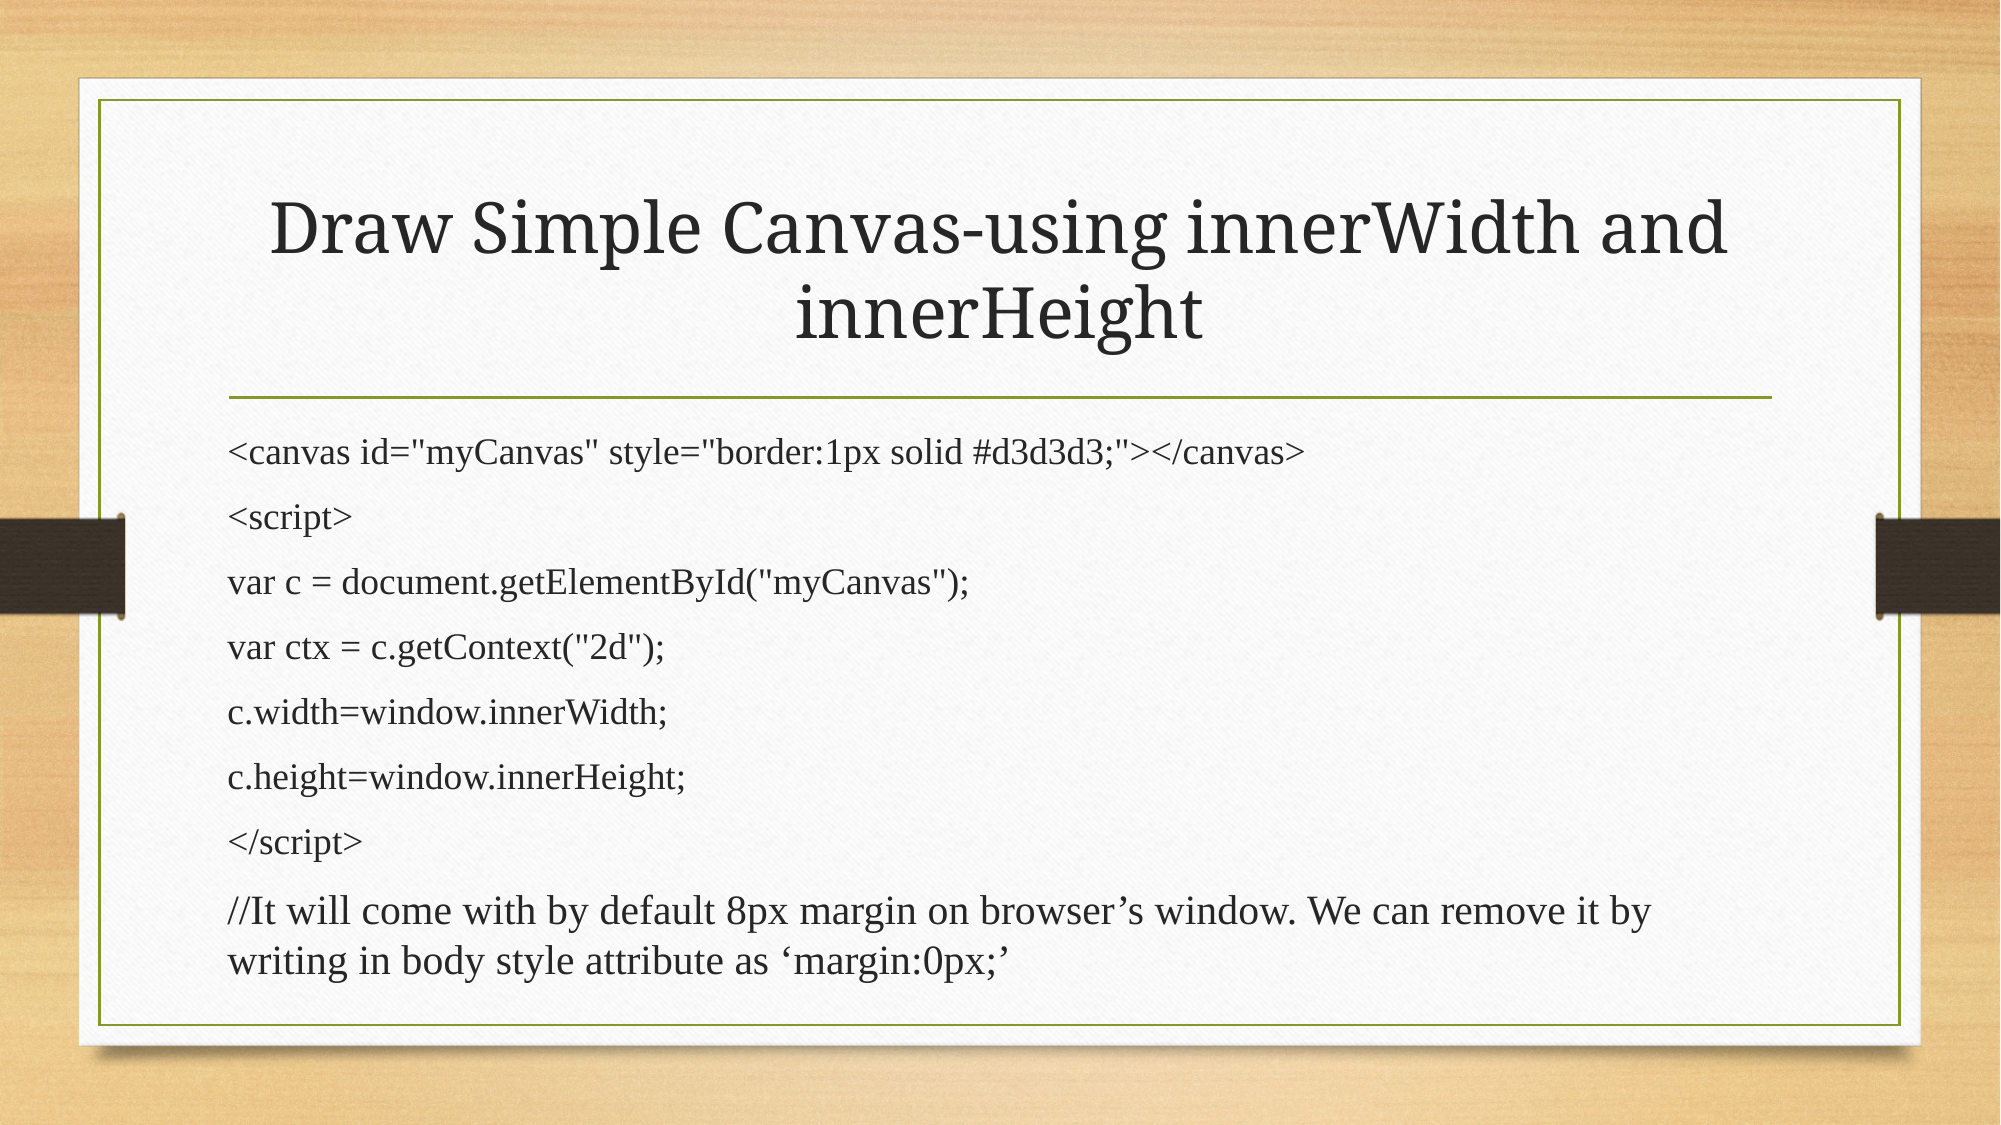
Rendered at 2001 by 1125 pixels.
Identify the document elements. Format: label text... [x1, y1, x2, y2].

title Draw Simple Canvas-using innerWidth and innerHeight [212, 161, 1788, 375]
picture [0, 0, 2001, 1125]
list <canvas id="myCanvas" style="border:1px solid #d3d3d3;"></canvas> <script> var c = document.getElementById("myCanvas"); var ctx = c.getContext("2d"); c.width=window.innerWidth; c.height=window.innerHeight; </script> //It will come with by default 8px margin on browser’s window. We can remove it by writing in body style attribute as ‘margin:0px;’ [212, 419, 1788, 964]
